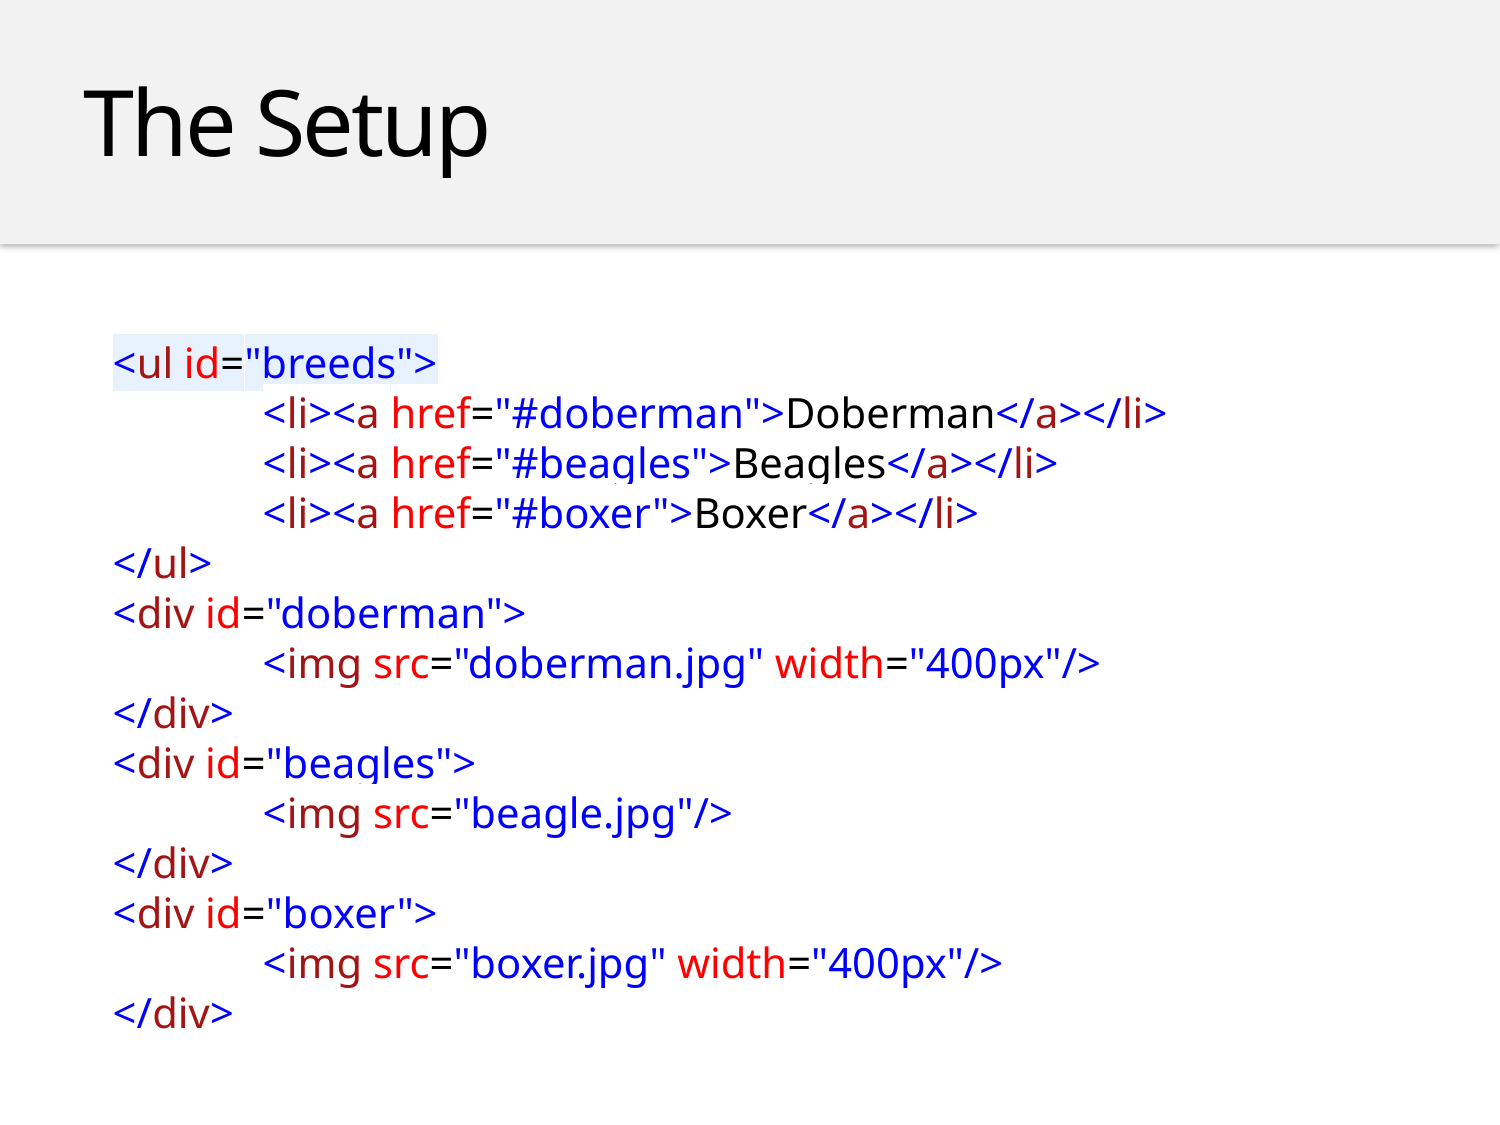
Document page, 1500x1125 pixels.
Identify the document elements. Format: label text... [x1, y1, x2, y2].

text_box [0, 0, 1500, 245]
text_box The Setup [69, 57, 1442, 183]
text_box <ul id="breeds"> <li><a href="#doberman">Doberman</a></li> <li><a href="#beagles">Beagles</a></li> <li><a href="#boxer">Boxer</a></li> </ul> <div id="doberman"> <img src="doberman.jpg" width="400px"/> </div> <div id="beagles"> <img src="beagle.jpg"/> </div> <div id="boxer"> <img src="boxer.jpg" width="400px"/> </div> [97, 329, 1183, 1045]
